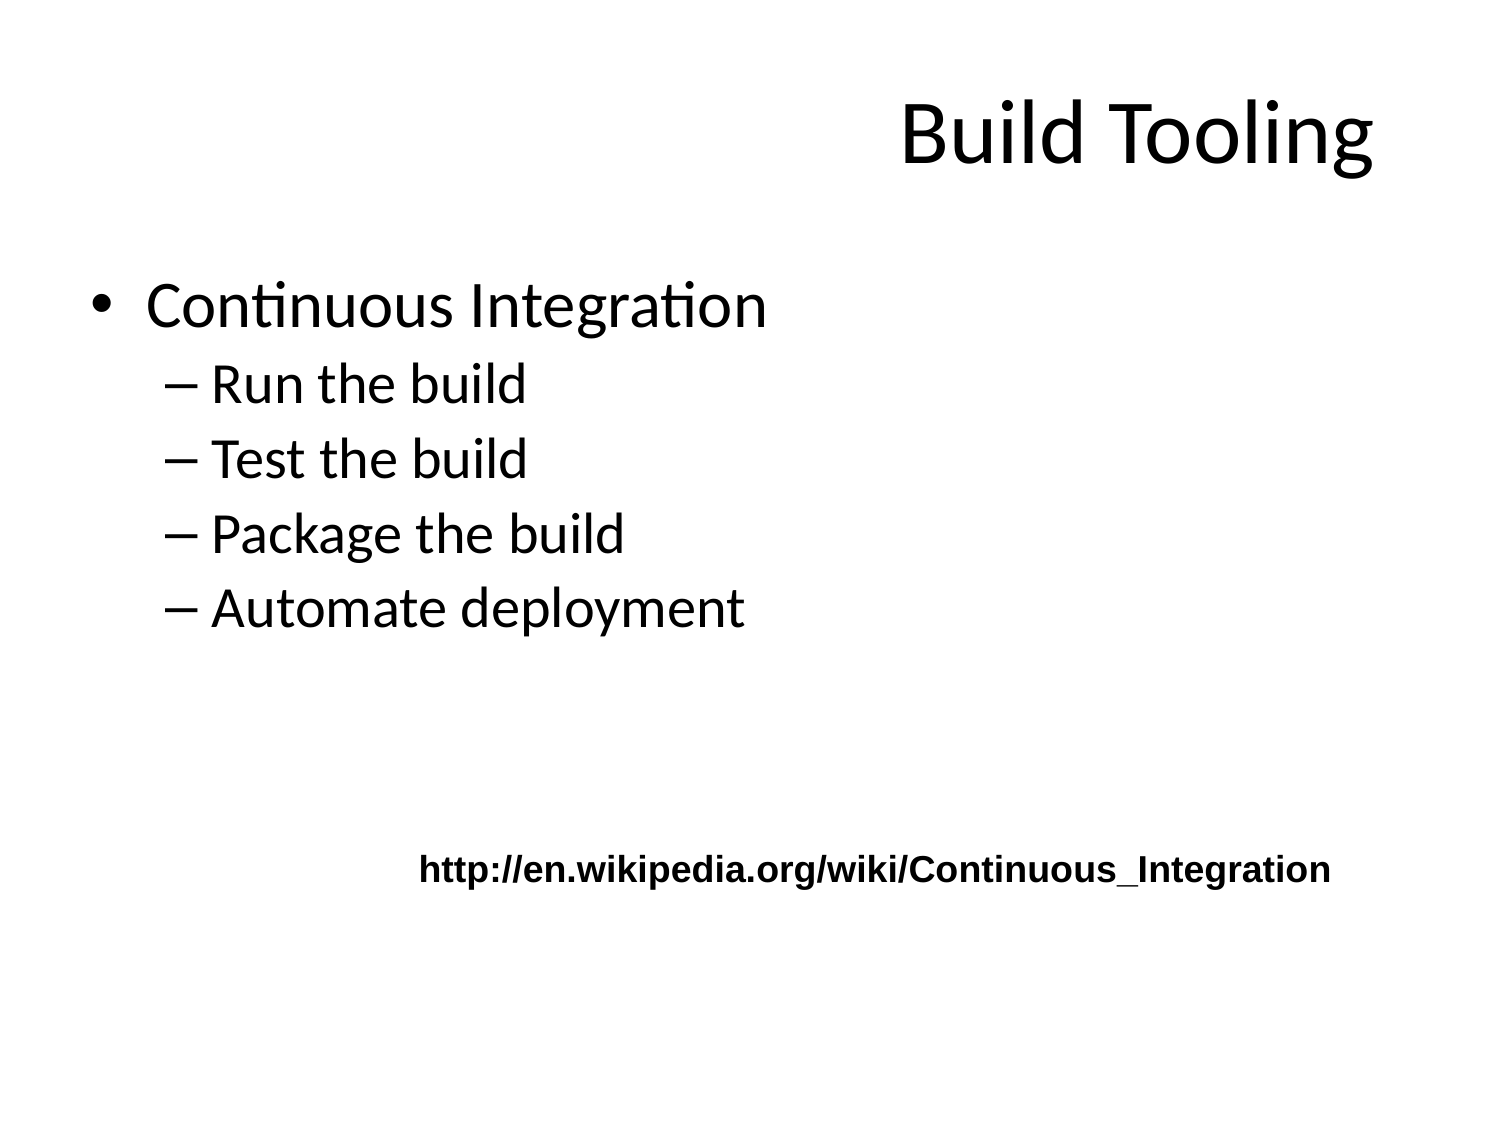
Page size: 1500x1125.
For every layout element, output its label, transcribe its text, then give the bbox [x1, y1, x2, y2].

text_box http://en.wikipedia.org/wiki/Continuous_Integration [403, 837, 1348, 898]
list Continuous Integration Run the build Test the build Package the build Automate deployment [74, 262, 1293, 576]
title Build Tooling [108, 64, 1392, 166]
